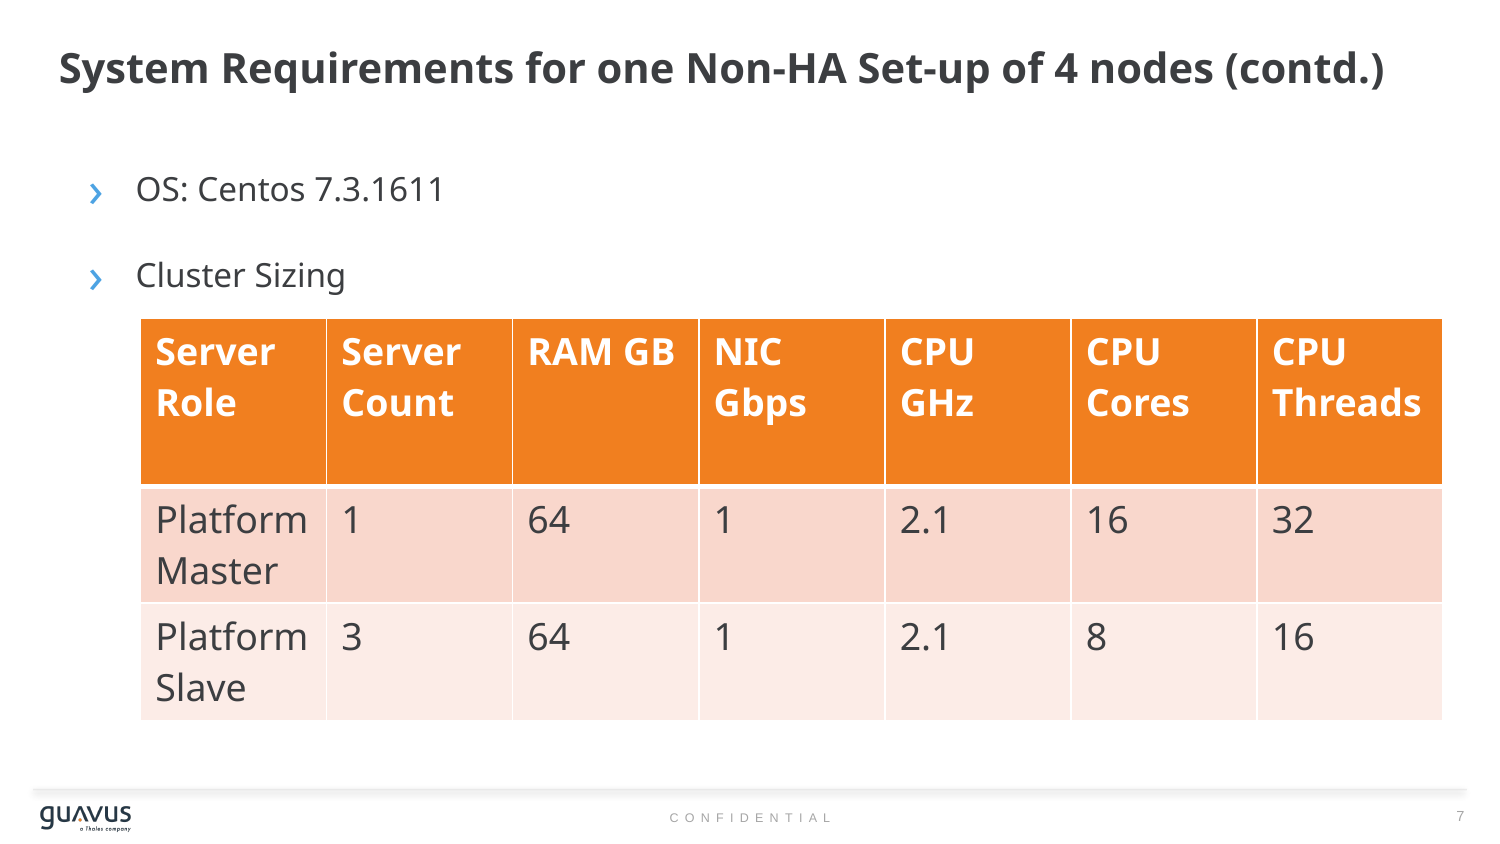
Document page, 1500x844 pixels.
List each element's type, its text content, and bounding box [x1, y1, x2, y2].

table_header NIC Gbps [700, 319, 884, 484]
table_cell 64 [513, 604, 698, 720]
table_cell 3 [327, 604, 512, 720]
table_header CPU Threads [1258, 319, 1442, 484]
table_cell 2.1 [886, 489, 1070, 602]
title System Requirements for one Non-HA Set-up of 4 nodes (contd.) [43, 10, 1467, 130]
table_header Server Role [141, 319, 326, 484]
picture [27, 796, 146, 841]
table_header RAM GB [513, 319, 698, 484]
table_cell Platform Slave [141, 604, 326, 720]
table_cell 16 [1072, 489, 1256, 602]
table_cell Platform Master [141, 489, 326, 602]
table_cell 1 [700, 489, 884, 602]
table_header CPU GHz [886, 319, 1070, 484]
table_cell 32 [1258, 489, 1442, 602]
table_cell 64 [513, 489, 698, 602]
table_cell 8 [1072, 604, 1256, 720]
table_header CPU Cores [1072, 319, 1256, 484]
list OS: Centos 7.3.1611 Cluster Sizing [44, 160, 1444, 740]
table_cell 1 [327, 489, 512, 602]
table_header Server Count [327, 319, 512, 484]
table_cell 16 [1258, 604, 1442, 720]
table_cell 2.1 [886, 604, 1070, 720]
table_cell 1 [700, 604, 884, 720]
